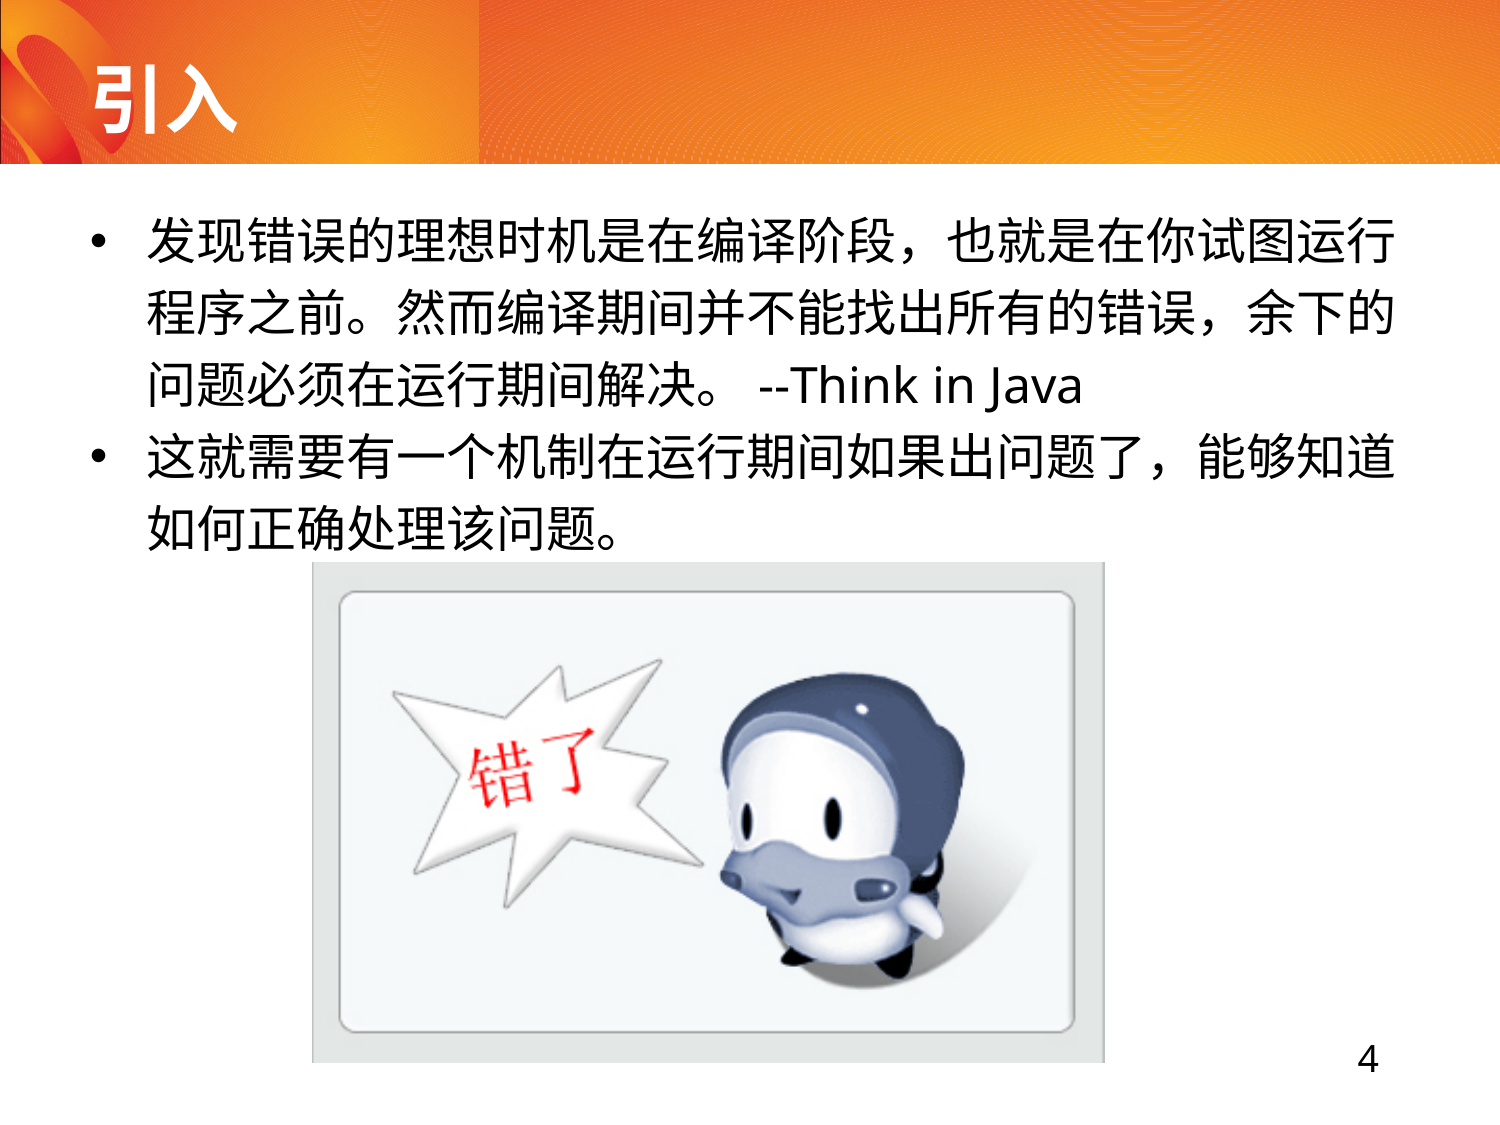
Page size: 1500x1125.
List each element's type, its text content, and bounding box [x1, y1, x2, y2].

picture [312, 562, 1105, 1063]
title 引入 [75, 45, 1425, 167]
list 发现错误的理想时机是在编译阶段，也就是在你试图运行程序之前。然而编译期间并不能找出所有的错误，余下的问题必须在运行期间解决。--Think in Java 这就需要有一个机制在运行期间如果出问题了，能够知道如何正确处理该问题。 [75, 190, 1425, 1005]
picture [0, 0, 1500, 164]
